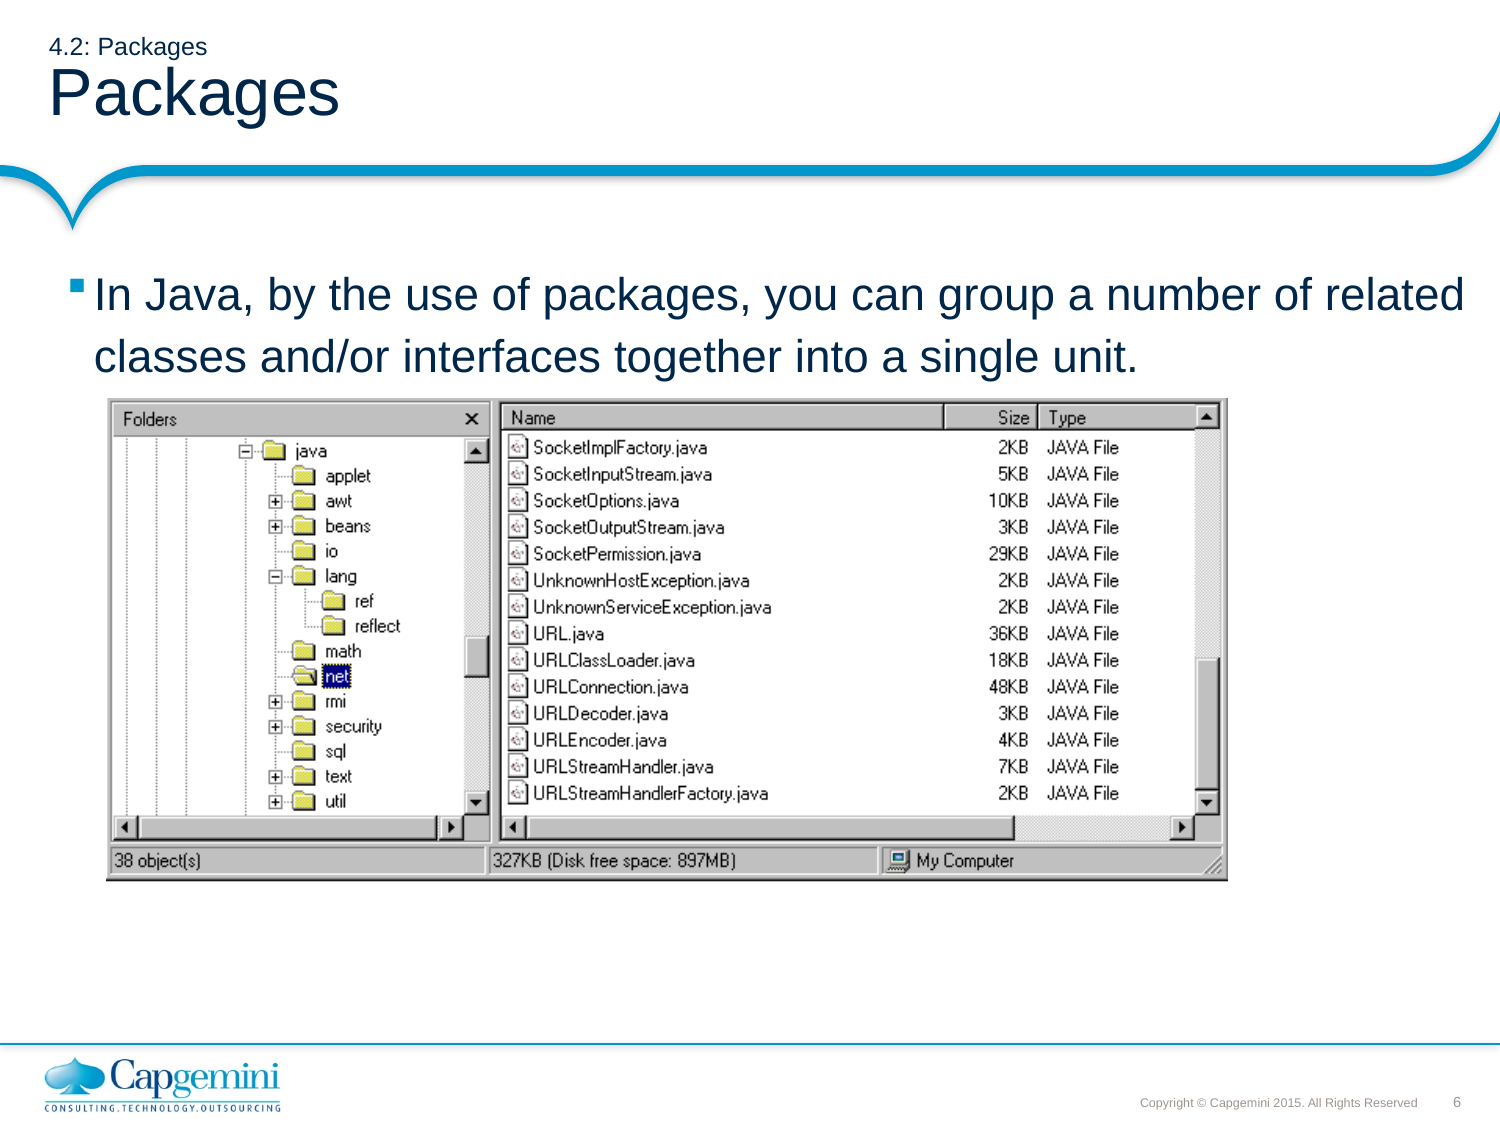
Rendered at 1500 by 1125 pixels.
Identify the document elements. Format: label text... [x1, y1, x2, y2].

list In Java, by the use of packages, you can group a number of related classes and/or interfaces together into a single unit. [48, 245, 1500, 1007]
title 4.2: Packages Packages [0, 0, 1500, 165]
picture [106, 397, 1228, 883]
picture [44, 1056, 281, 1113]
